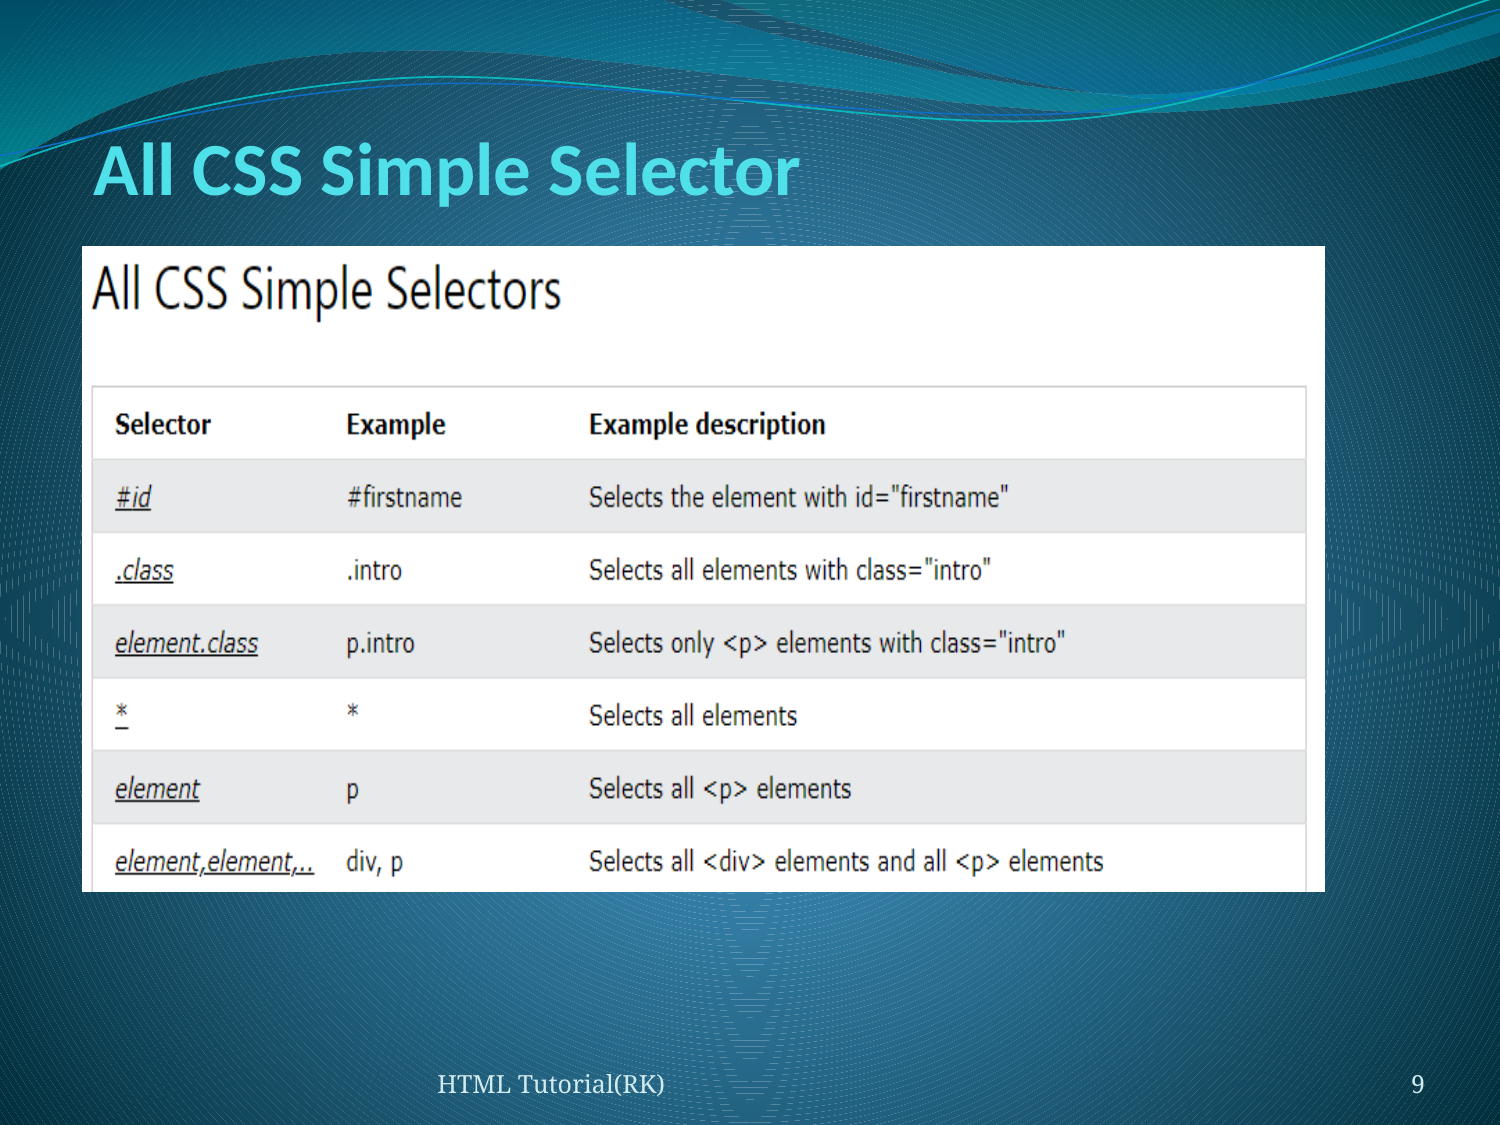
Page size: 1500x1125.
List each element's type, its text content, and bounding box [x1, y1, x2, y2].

slide_number 9 [1299, 1042, 1425, 1103]
picture [81, 245, 1325, 892]
footer HTML Tutorial(RK) [437, 1042, 988, 1103]
title All CSS Simple Selector [93, 93, 1382, 211]
